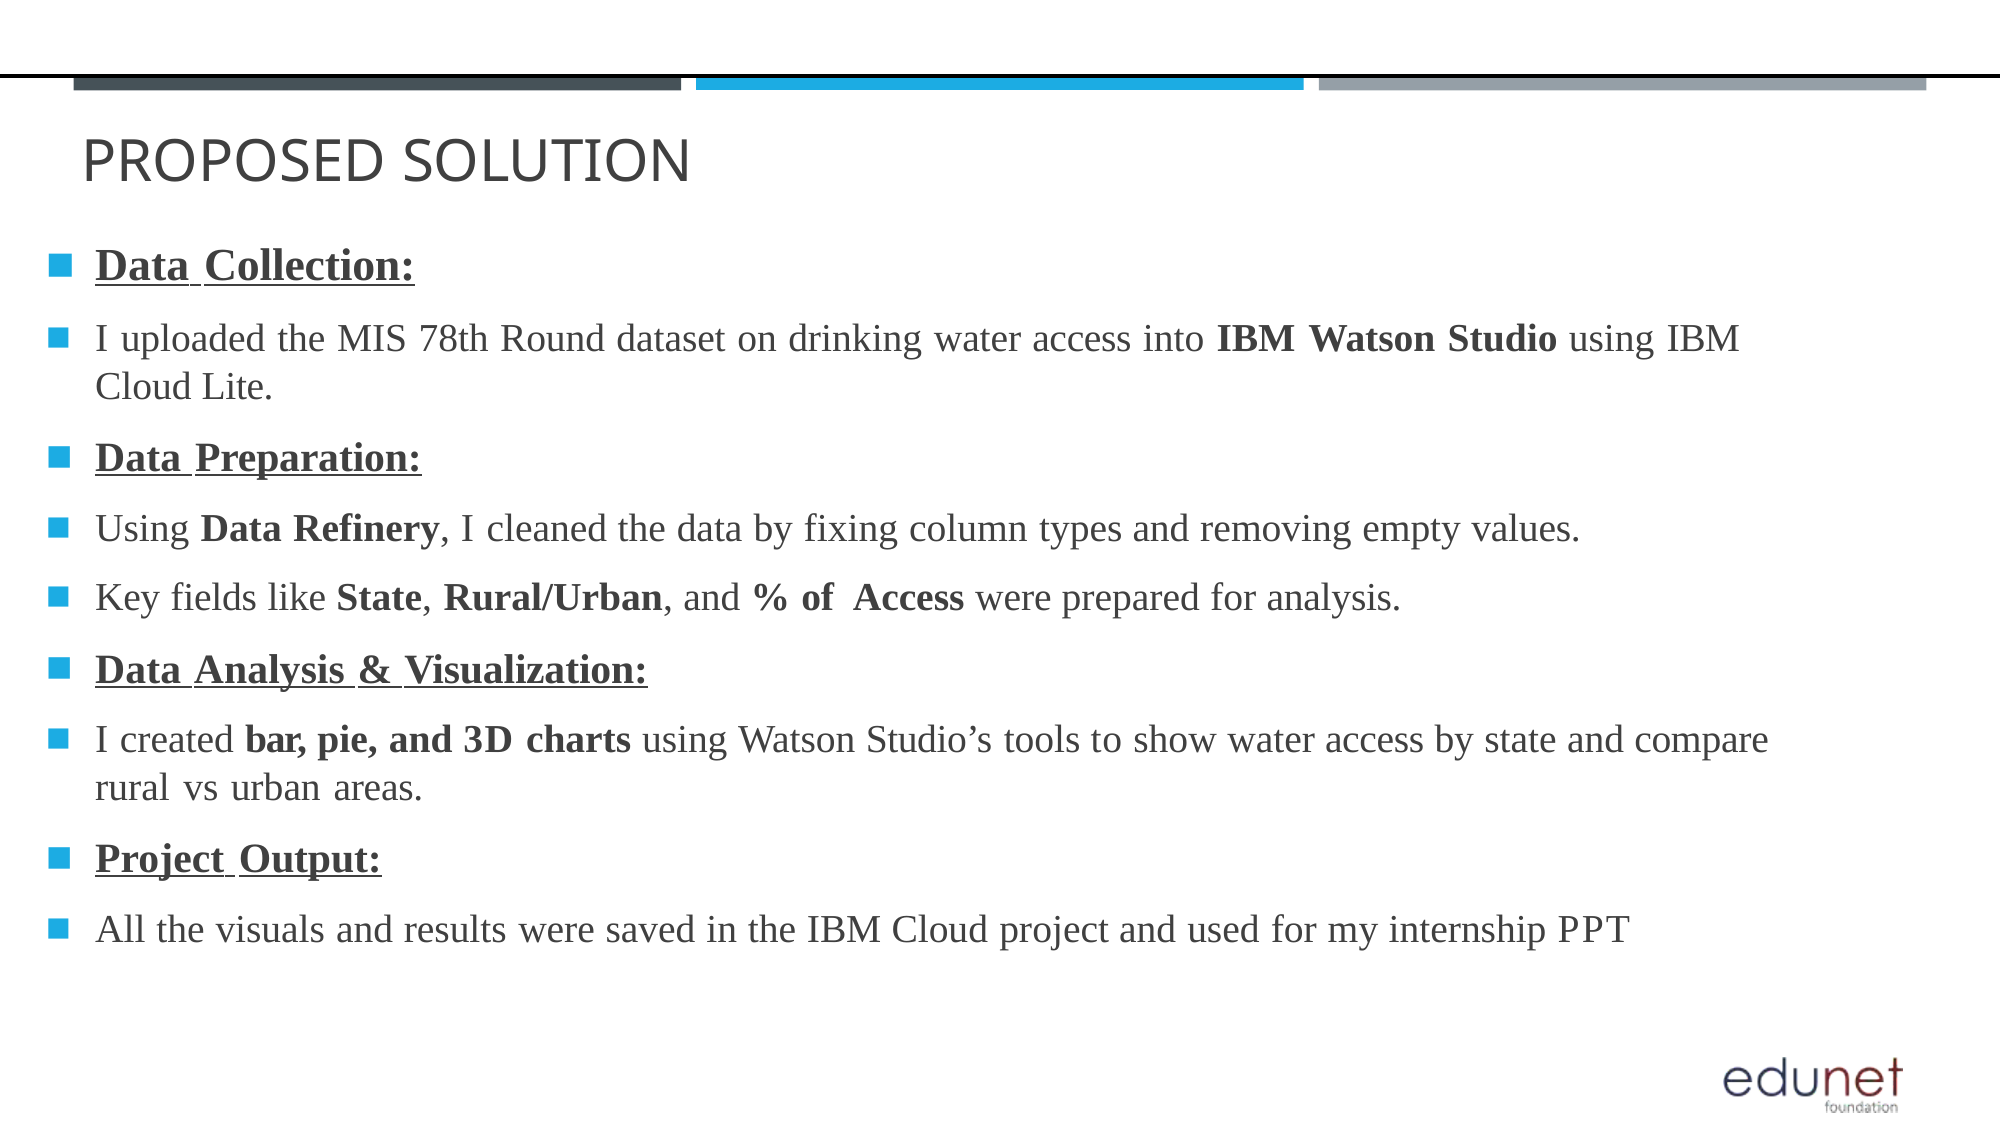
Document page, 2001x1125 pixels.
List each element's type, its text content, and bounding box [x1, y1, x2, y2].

title PROPOSED SOLUTION [81, 90, 1919, 311]
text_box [0, 74, 2000, 79]
picture [1723, 1057, 1903, 1113]
text_box Data Collection: I uploaded the MIS 78th Round dataset on drinking water access into IBM Watson Studio using IBM Cloud Lite. Data Preparation: Using Data Refinery, I cleaned the data by fixing column types and removing empty values. Key fields like State, Rural/Urban, and % of Access were prepared for analysis. Data Analysis & Visualization: I created bar, pie, and 3D charts using Watson Studio’s tools to show water access by state and compare rural vs urban areas. Project Output: All the visuals and results were saved in the IBM Cloud project and used for my internship PPT [43, 206, 1791, 951]
